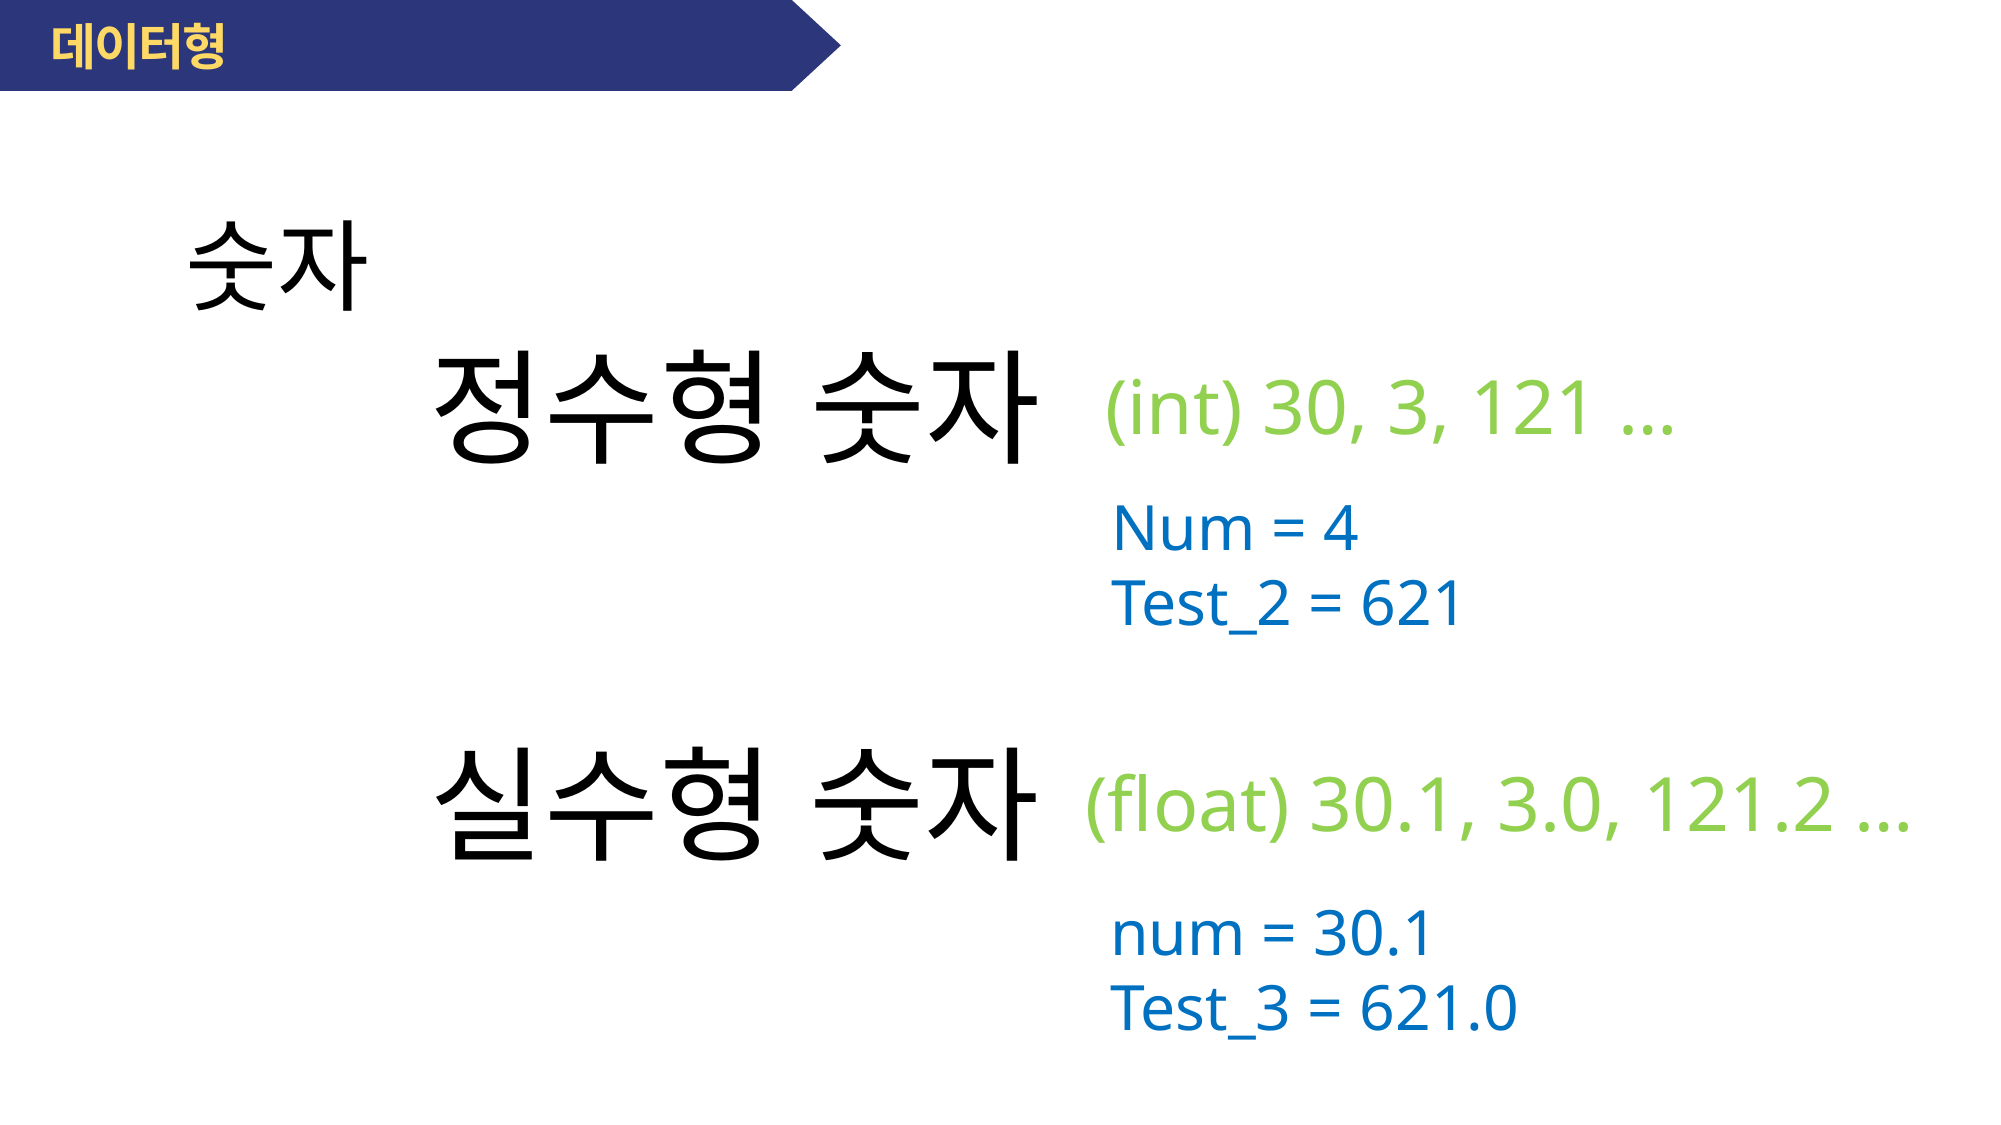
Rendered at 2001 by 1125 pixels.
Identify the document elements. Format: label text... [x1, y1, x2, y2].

text_box num = 30.1 Test_3 = 621.0 [1095, 886, 1551, 1051]
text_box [476, 719, 1904, 886]
text_box 숫자 [170, 196, 385, 331]
text_box Num = 4 Test_2 = 621 [1096, 489, 1500, 646]
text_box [476, 321, 1687, 489]
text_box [0, 0, 1097, 91]
